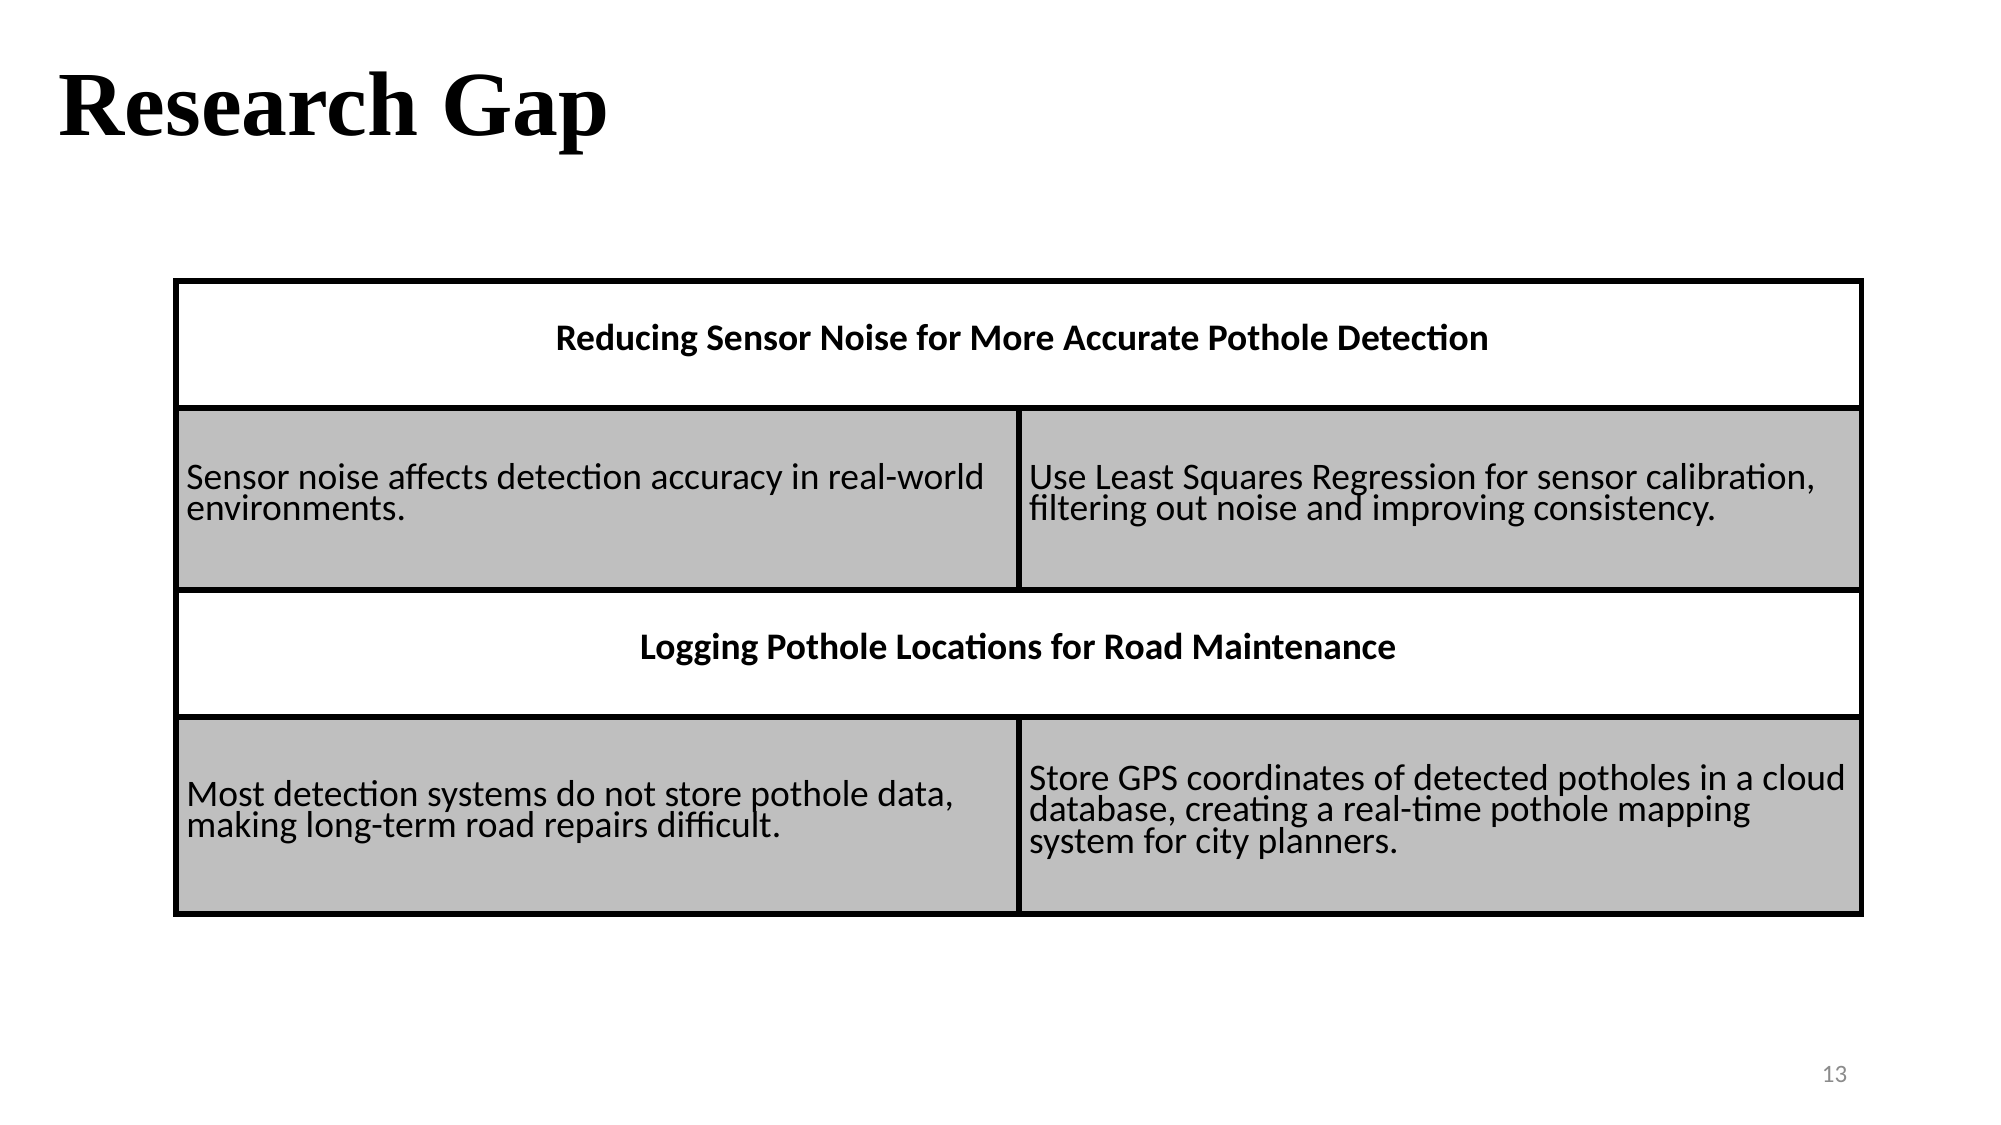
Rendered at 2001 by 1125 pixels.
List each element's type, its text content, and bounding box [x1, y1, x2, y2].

table_header Reducing Sensor Noise for More Accurate Pothole Detection [179, 284, 1859, 405]
table_cell Use Least Squares Regression for sensor calibration, filtering out noise and improving consistency. [1022, 411, 1859, 587]
text_box Research Gap [43, 36, 1238, 162]
table_cell Most detection systems do not store pothole data, making long-term road repairs difficult. [179, 720, 1016, 911]
slide_number 13 [1412, 1042, 1863, 1103]
table_cell Sensor noise affects detection accuracy in real-world environments. [179, 411, 1016, 587]
table_cell Store GPS coordinates of detected potholes in a cloud database, creating a real-time pothole mapping system for city planners. [1022, 720, 1859, 911]
table_cell Logging Pothole Locations for Road Maintenance [179, 593, 1859, 714]
